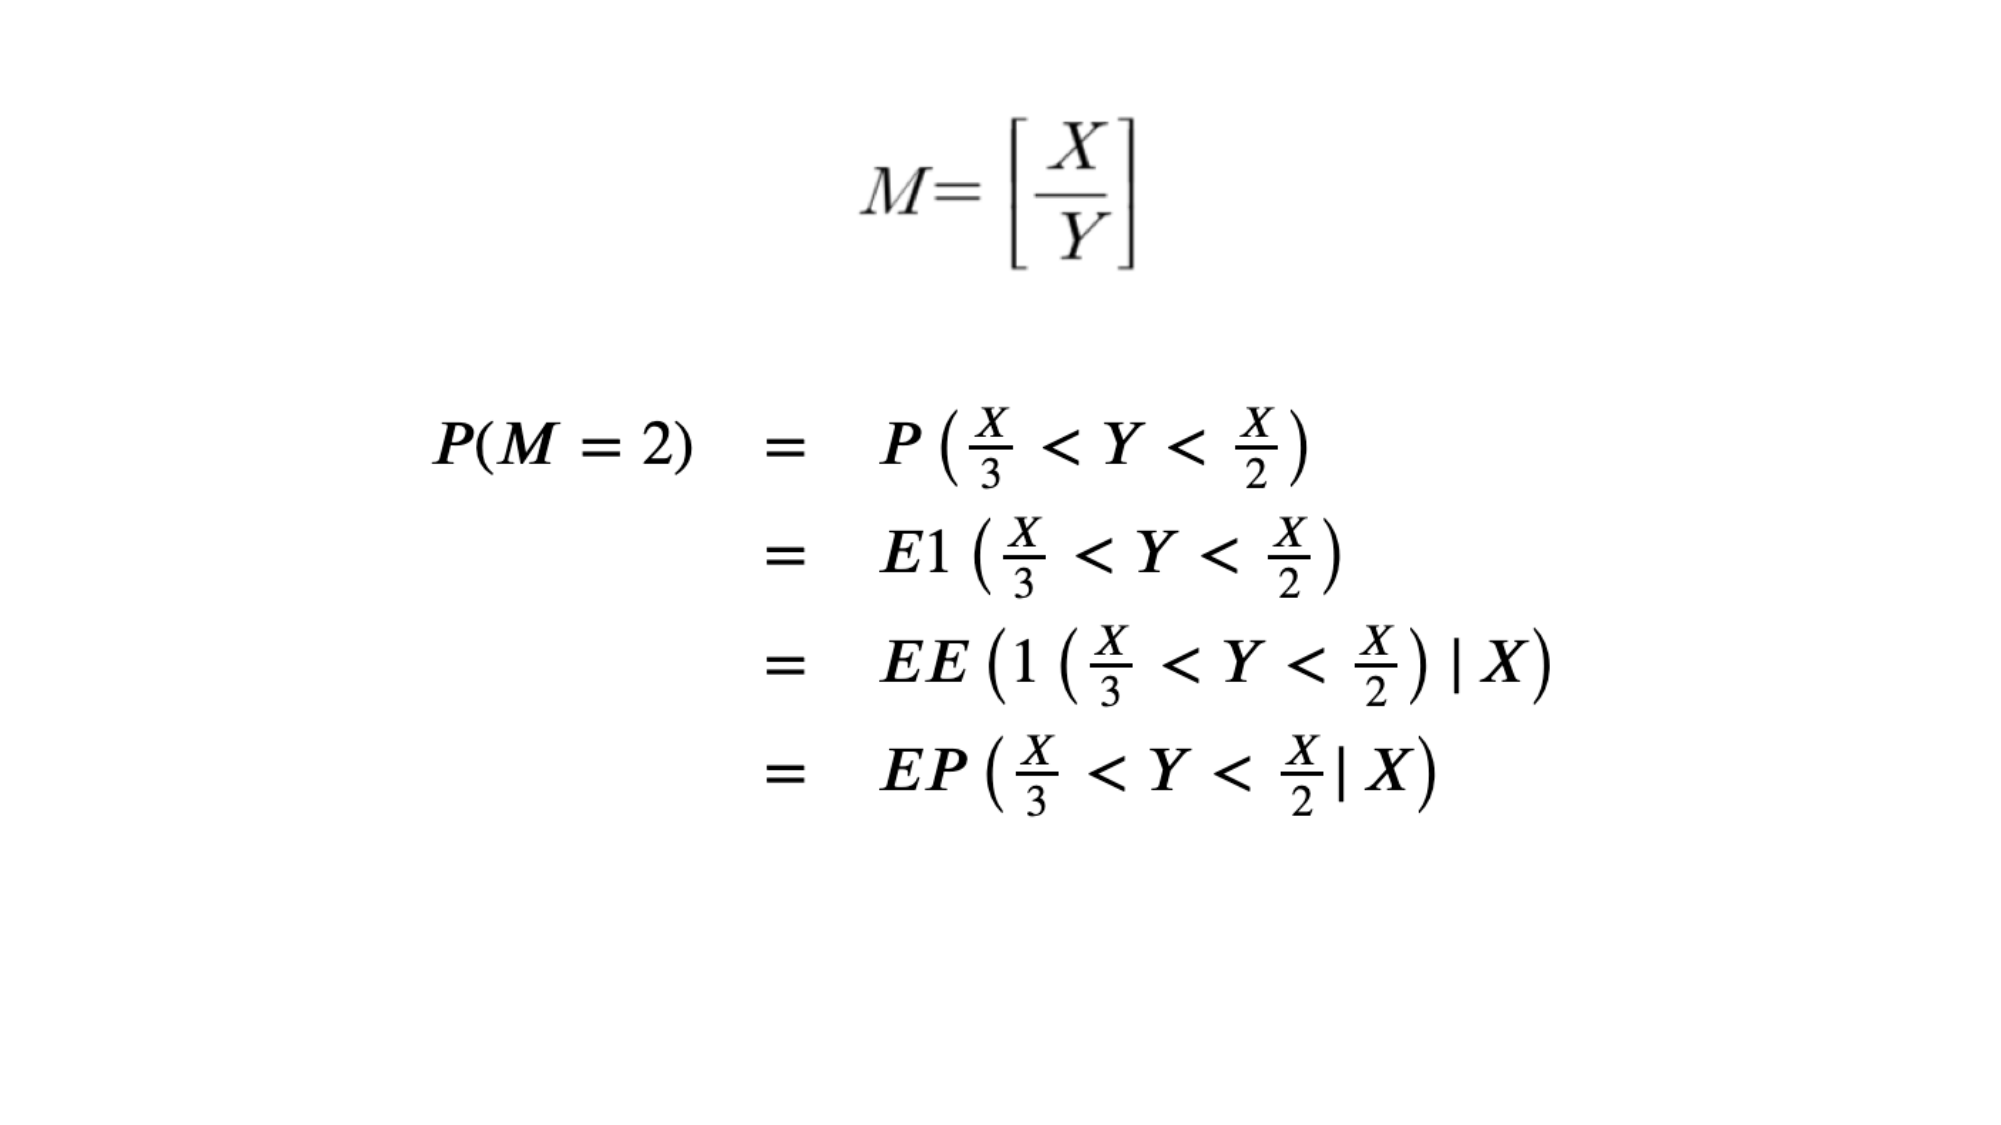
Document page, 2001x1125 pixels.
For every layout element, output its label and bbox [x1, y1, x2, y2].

picture [847, 89, 1151, 293]
picture [174, 380, 1843, 1061]
